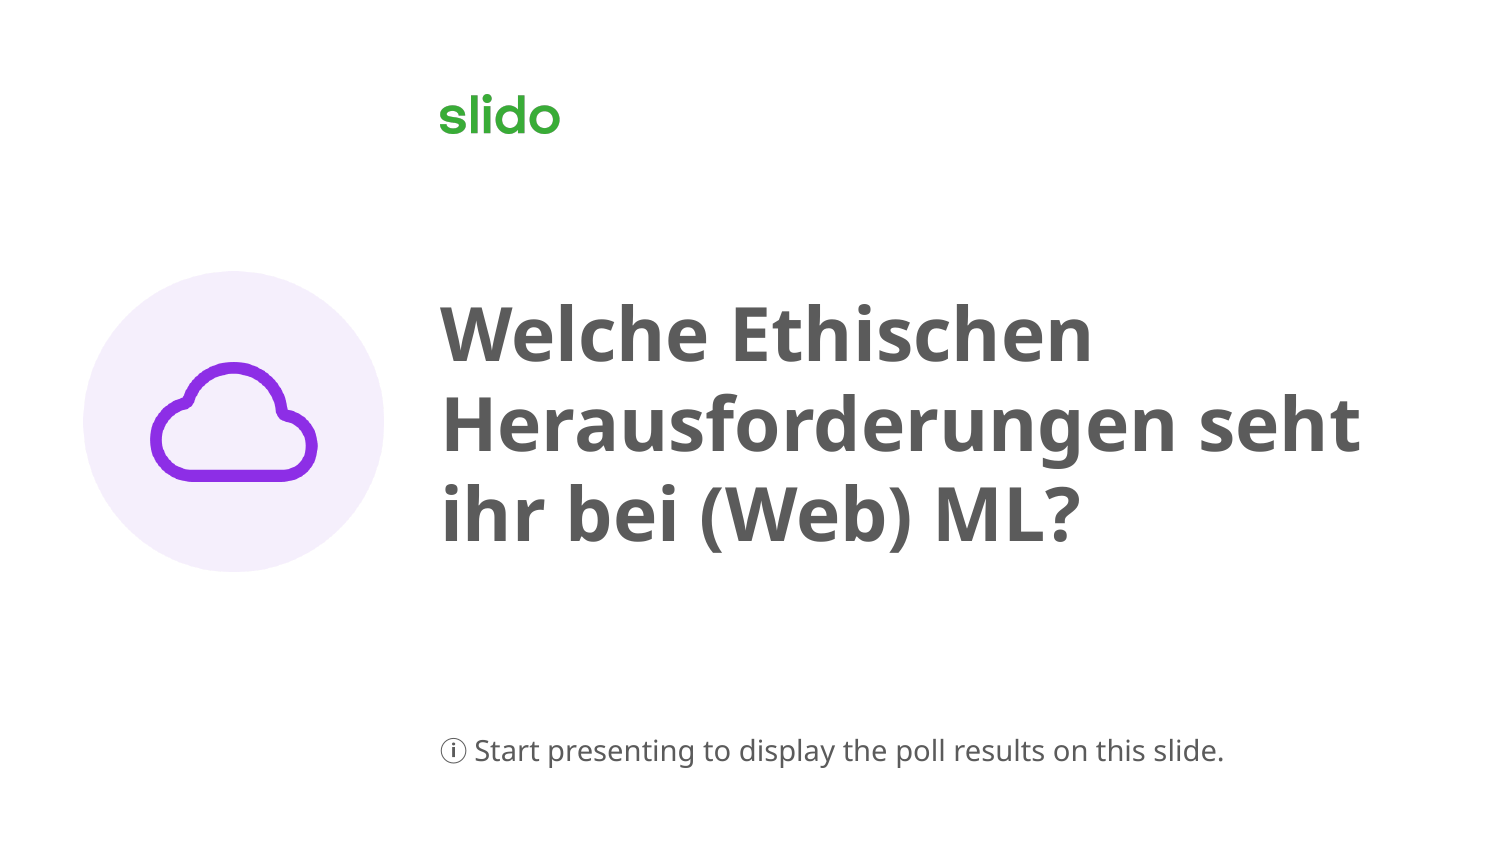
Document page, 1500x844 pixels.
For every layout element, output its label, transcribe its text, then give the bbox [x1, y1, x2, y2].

picture [83, 271, 384, 573]
text_box Welche Ethischen Herausforderungen seht ihr bei (Web) ML? [425, 316, 1417, 528]
picture [428, 83, 573, 147]
text_box ⓘ Start presenting to display the poll results on this slide. [424, 718, 1459, 782]
